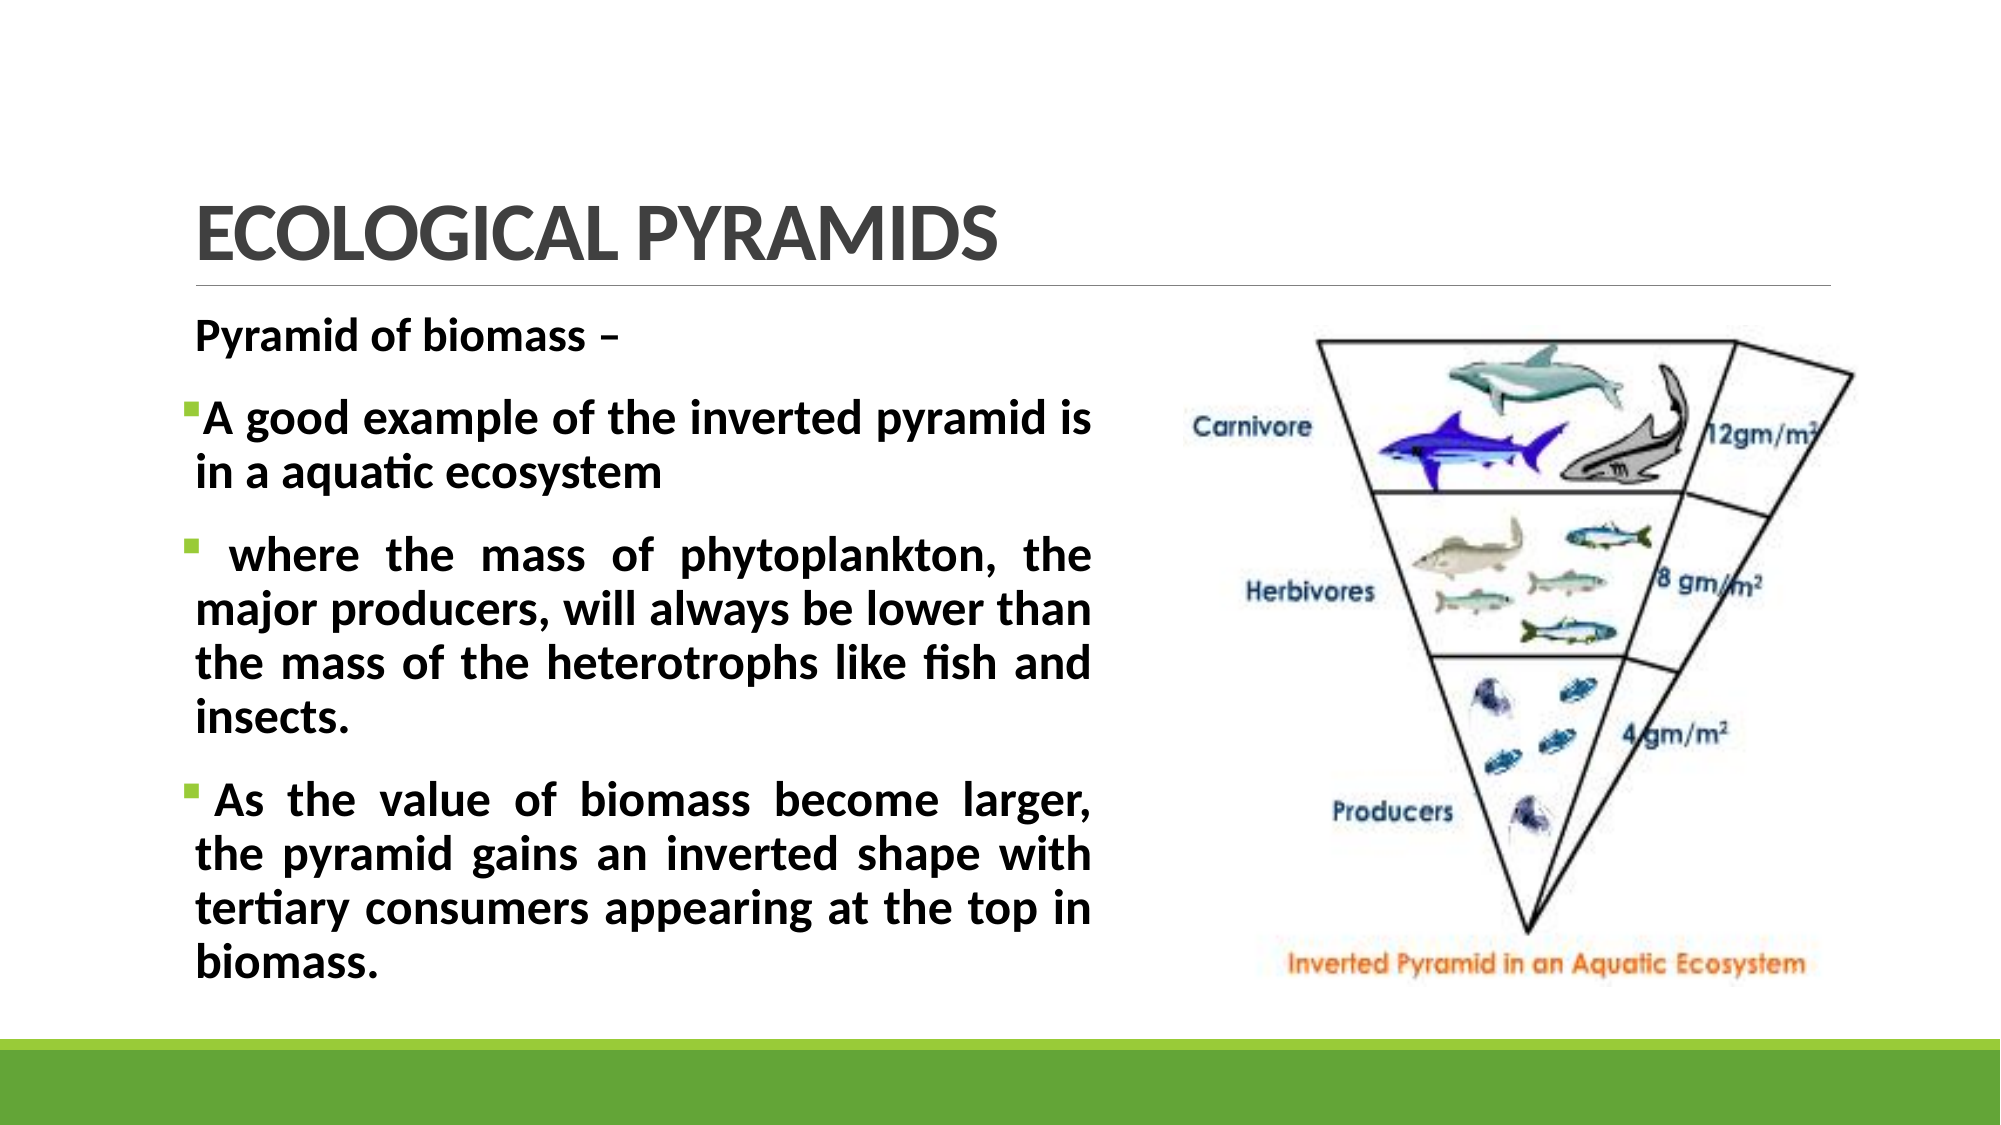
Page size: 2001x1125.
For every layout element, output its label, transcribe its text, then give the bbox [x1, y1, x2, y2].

title ECOLOGICAL PYRAMIDS [180, 47, 1830, 285]
picture [1182, 324, 1861, 988]
list Pyramid of biomass – A good example of the inverted pyramid is in a aquatic ecosystem where the mass of phytoplankton, the major producers, will always be lower than the mass of the heterotrophs like fish and insects. As the value of biomass become larger, the pyramid gains an inverted shape with tertiary consumers appearing at the top in biomass. [180, 302, 1093, 1029]
